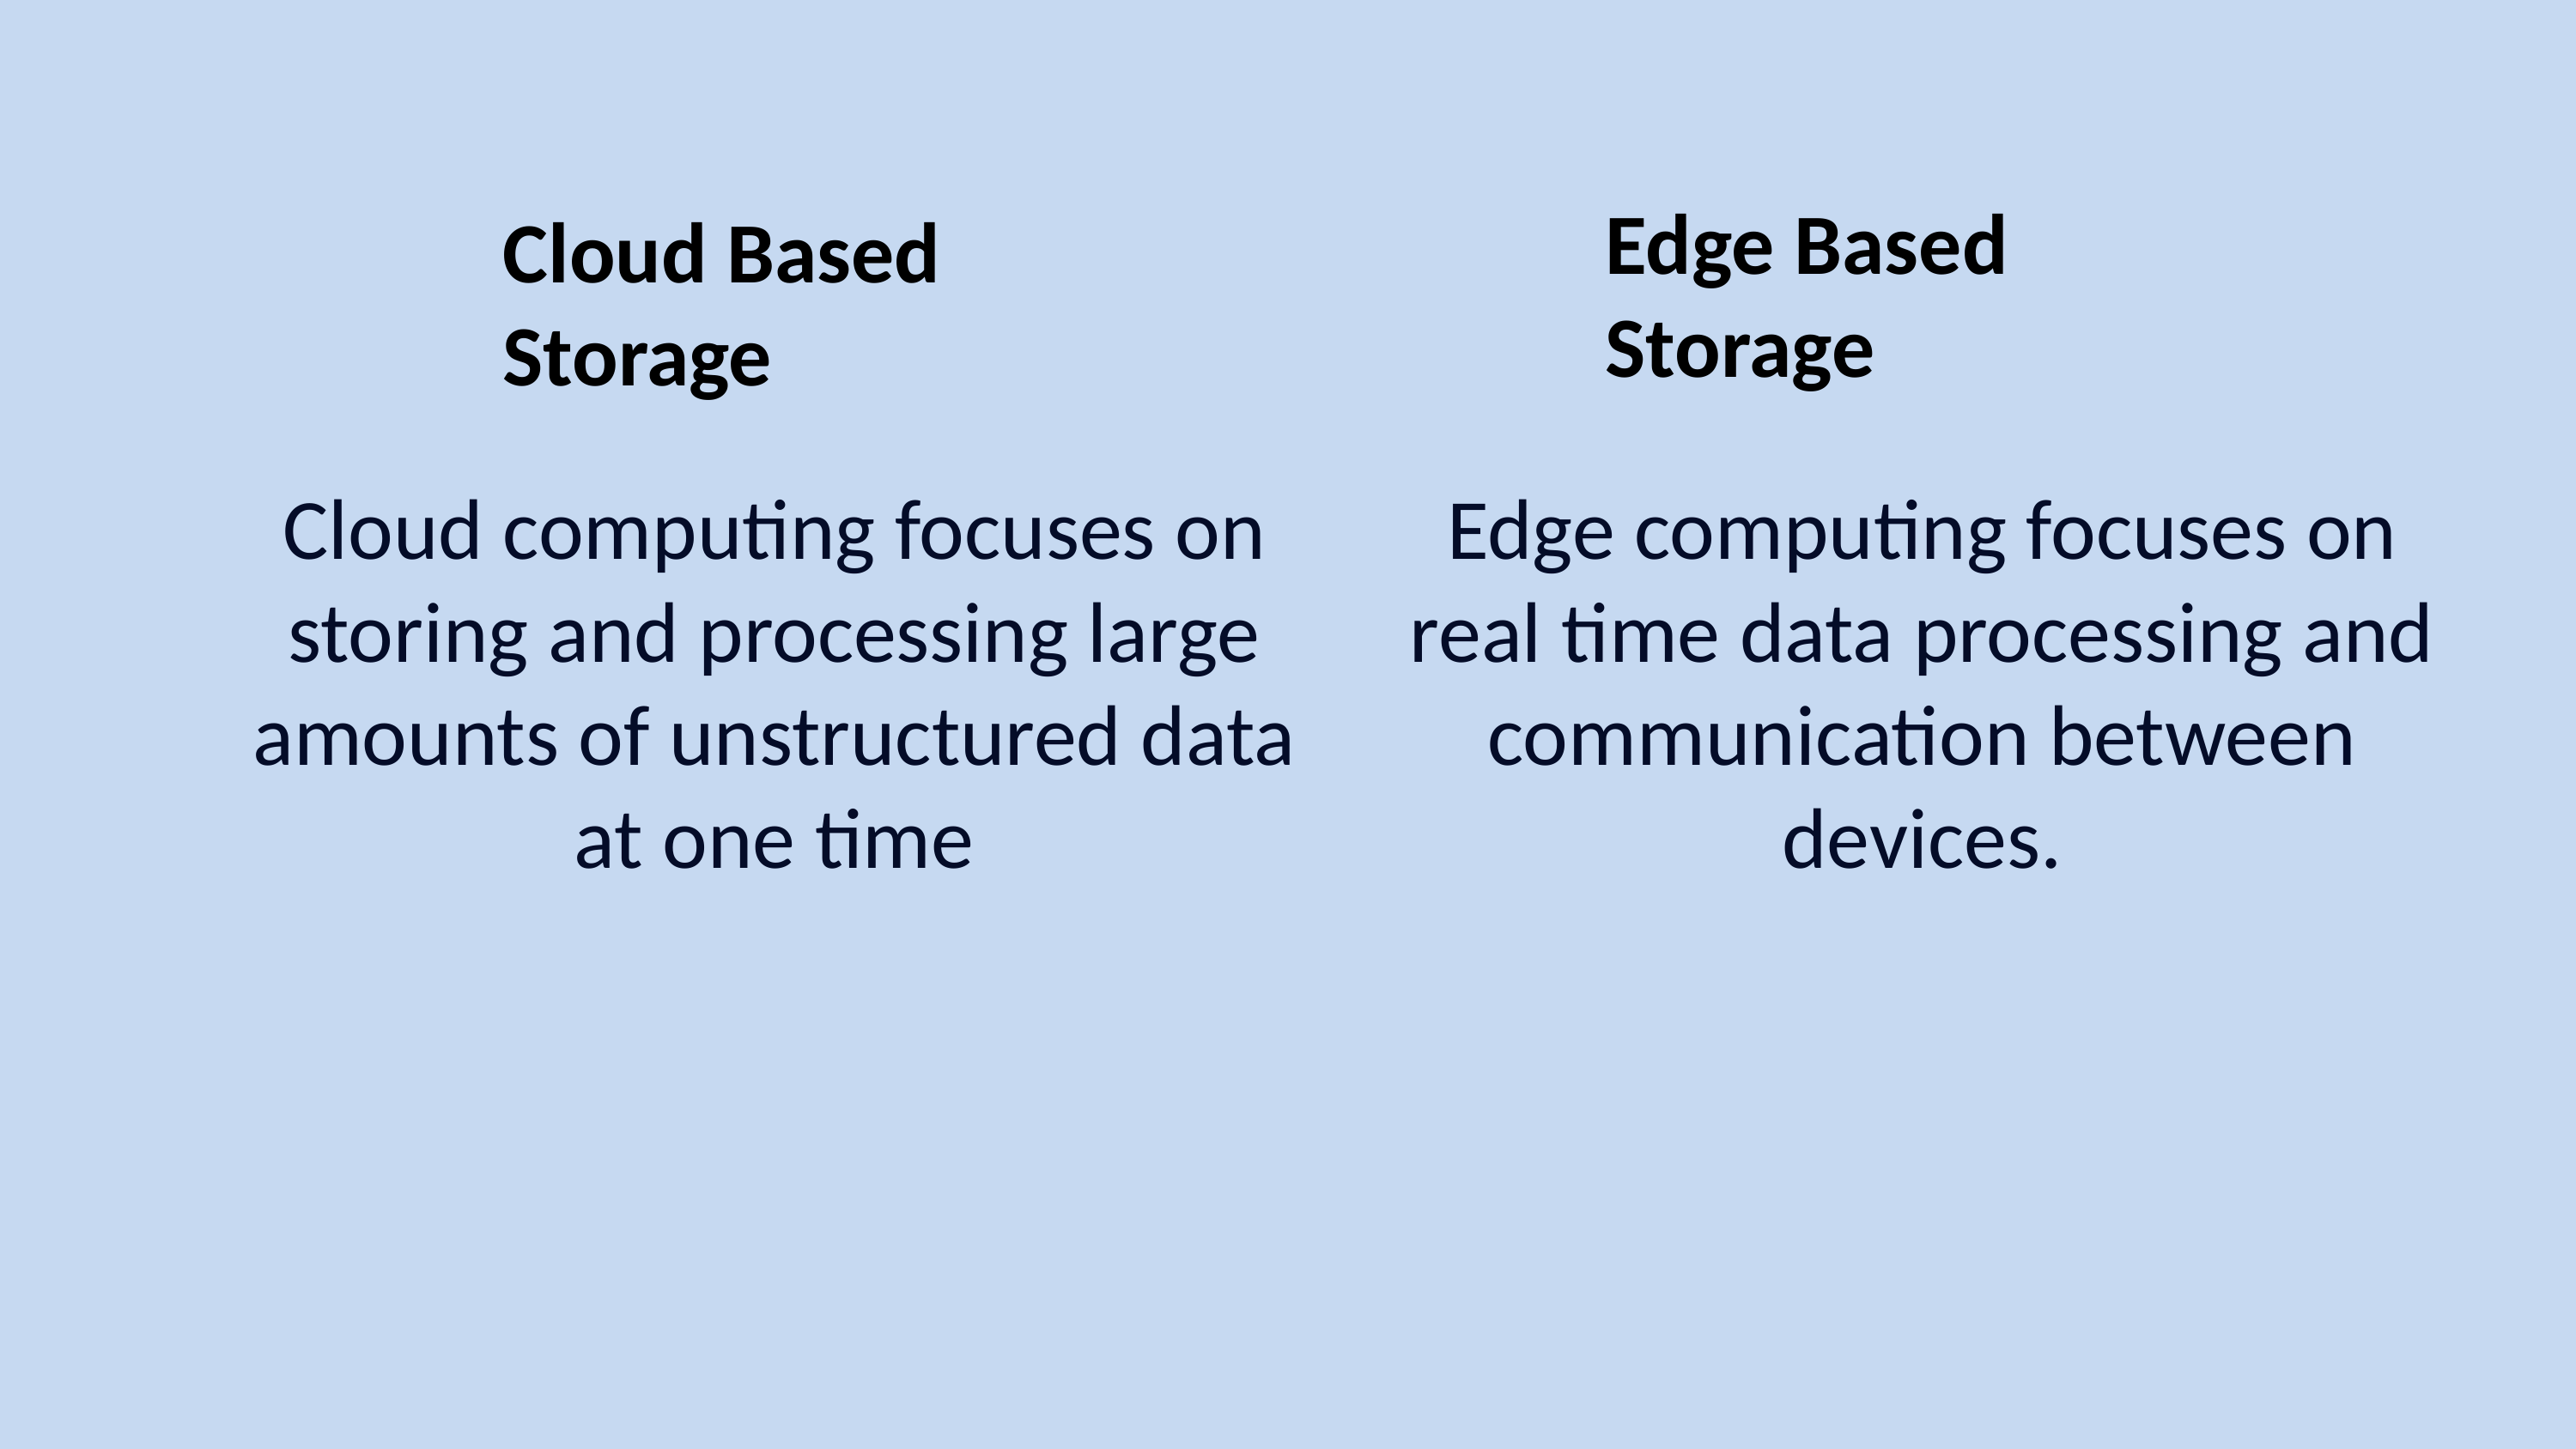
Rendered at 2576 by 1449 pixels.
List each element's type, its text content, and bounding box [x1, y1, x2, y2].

list Cloud computing focuses on storing and processing large amounts of unstructured data at one time [214, 467, 1335, 1024]
list Edge Based Storage [1592, 310, 2162, 401]
list Cloud Based Storage [489, 319, 1060, 410]
list Edge computing focuses on real time data processing and communication between devices. [1370, 467, 2476, 1024]
